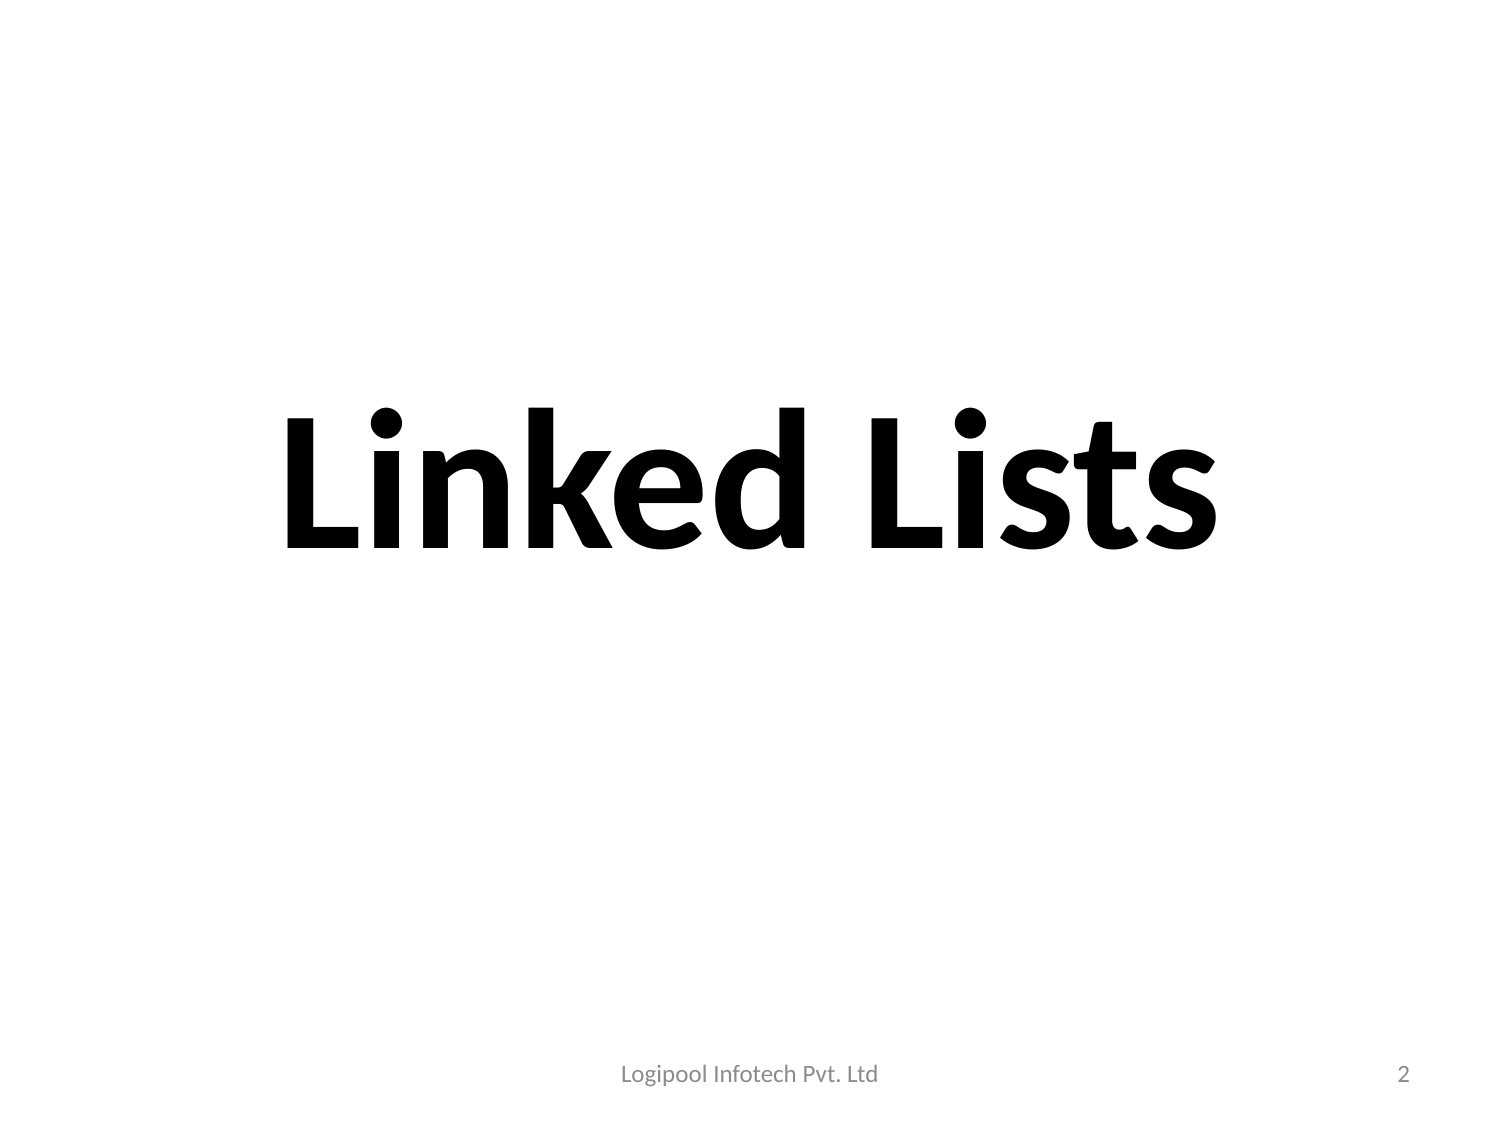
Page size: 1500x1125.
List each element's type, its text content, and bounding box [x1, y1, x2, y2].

slide_number 2 [1074, 1042, 1425, 1103]
title Linked Lists [112, 375, 1388, 563]
footer Logipool Infotech Pvt. Ltd [512, 1042, 988, 1103]
